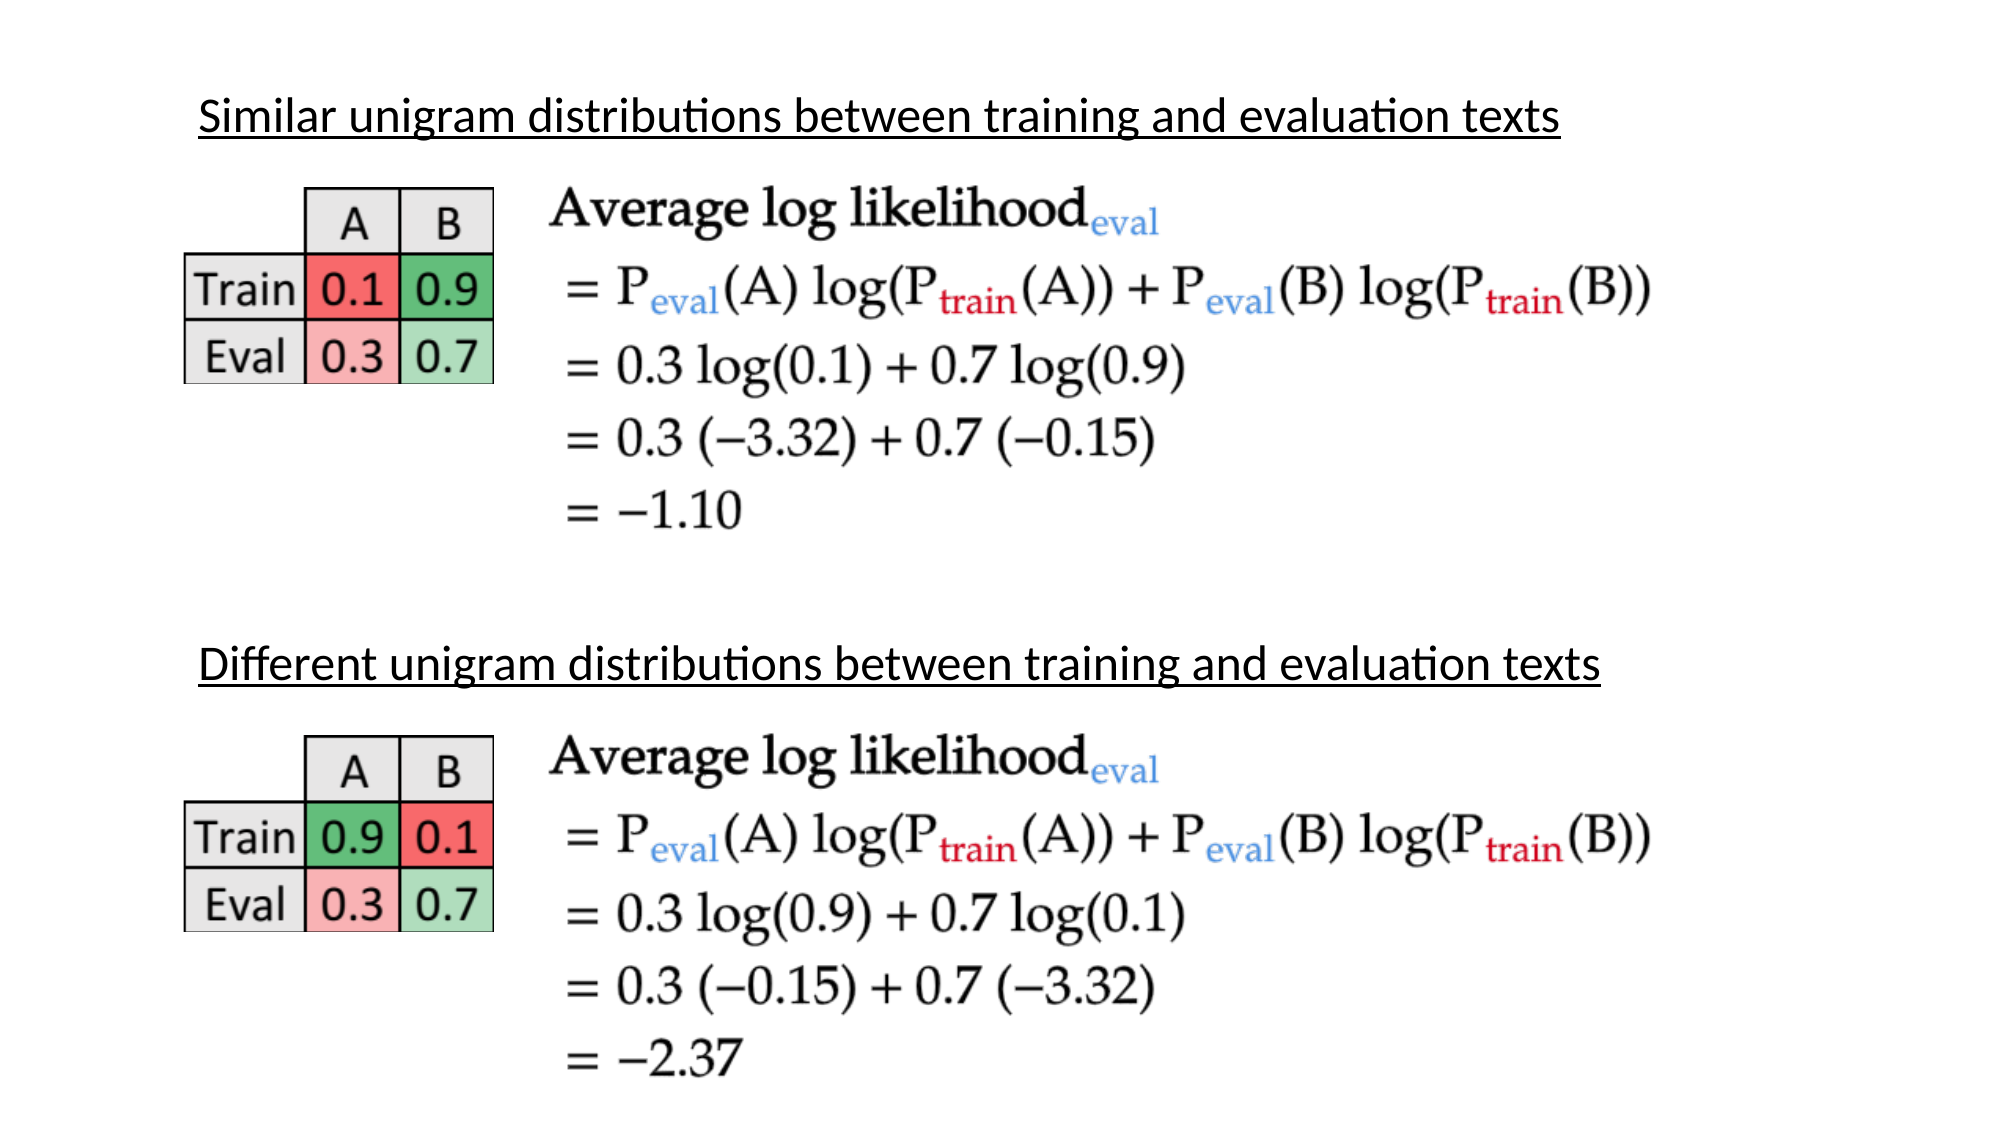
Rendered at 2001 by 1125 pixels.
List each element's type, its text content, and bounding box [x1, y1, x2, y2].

text_box Different unigram distributions between training and evaluation texts [183, 622, 1631, 698]
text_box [183, 187, 494, 384]
picture [461, 159, 1681, 550]
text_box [183, 735, 494, 932]
text_box Similar unigram distributions between training and evaluation texts [183, 75, 1631, 150]
picture [461, 707, 1681, 1098]
